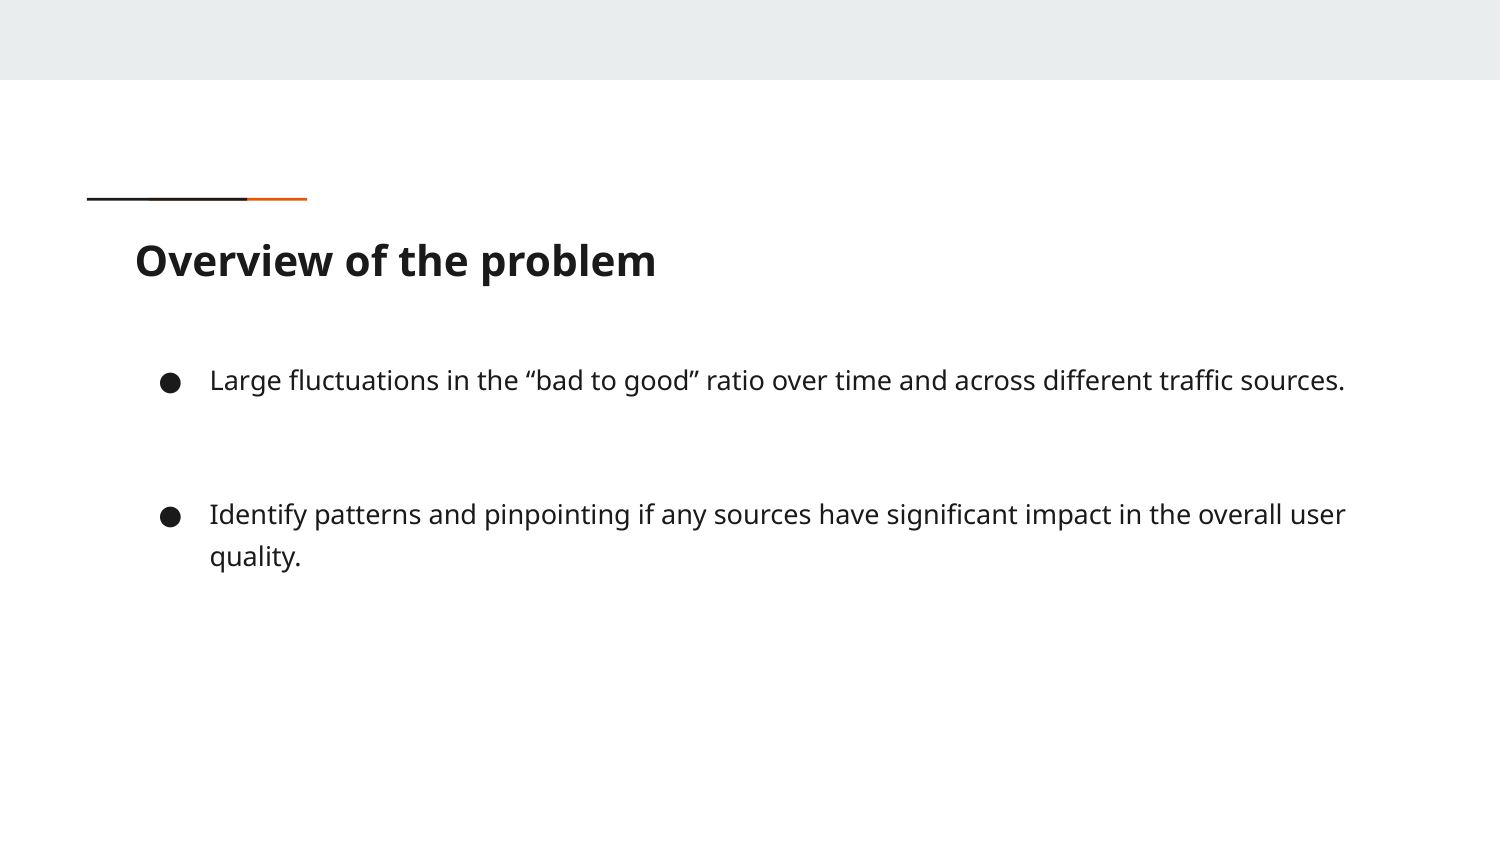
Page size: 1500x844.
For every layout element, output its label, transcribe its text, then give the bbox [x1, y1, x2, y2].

list Large fluctuations in the “bad to good” ratio over time and across different traffic sources. Identify patterns and pinpointing if any sources have significant impact in the overall user quality. [119, 341, 1381, 712]
title Overview of the problem [119, 216, 1381, 305]
